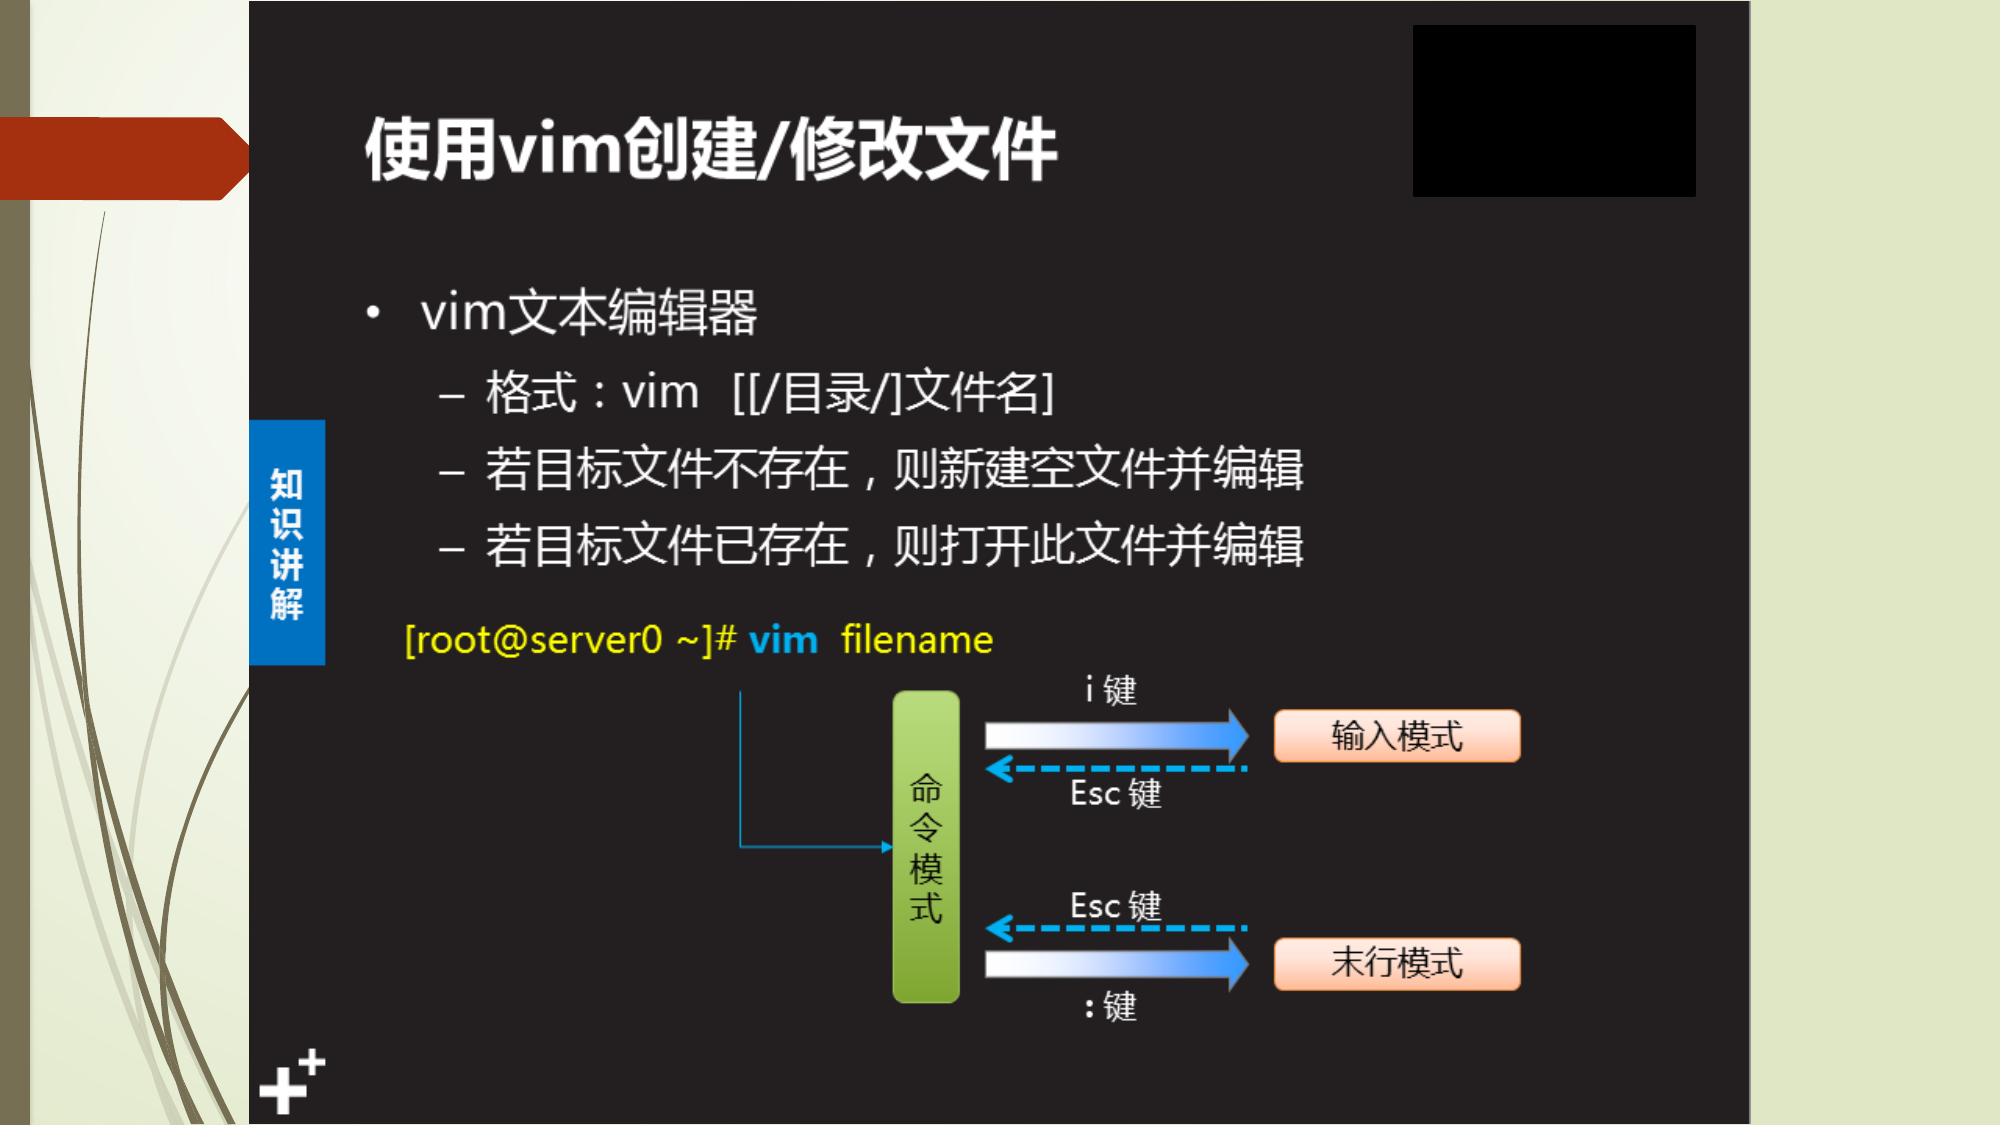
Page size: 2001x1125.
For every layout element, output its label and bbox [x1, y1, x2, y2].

picture [249, 1, 1751, 1124]
